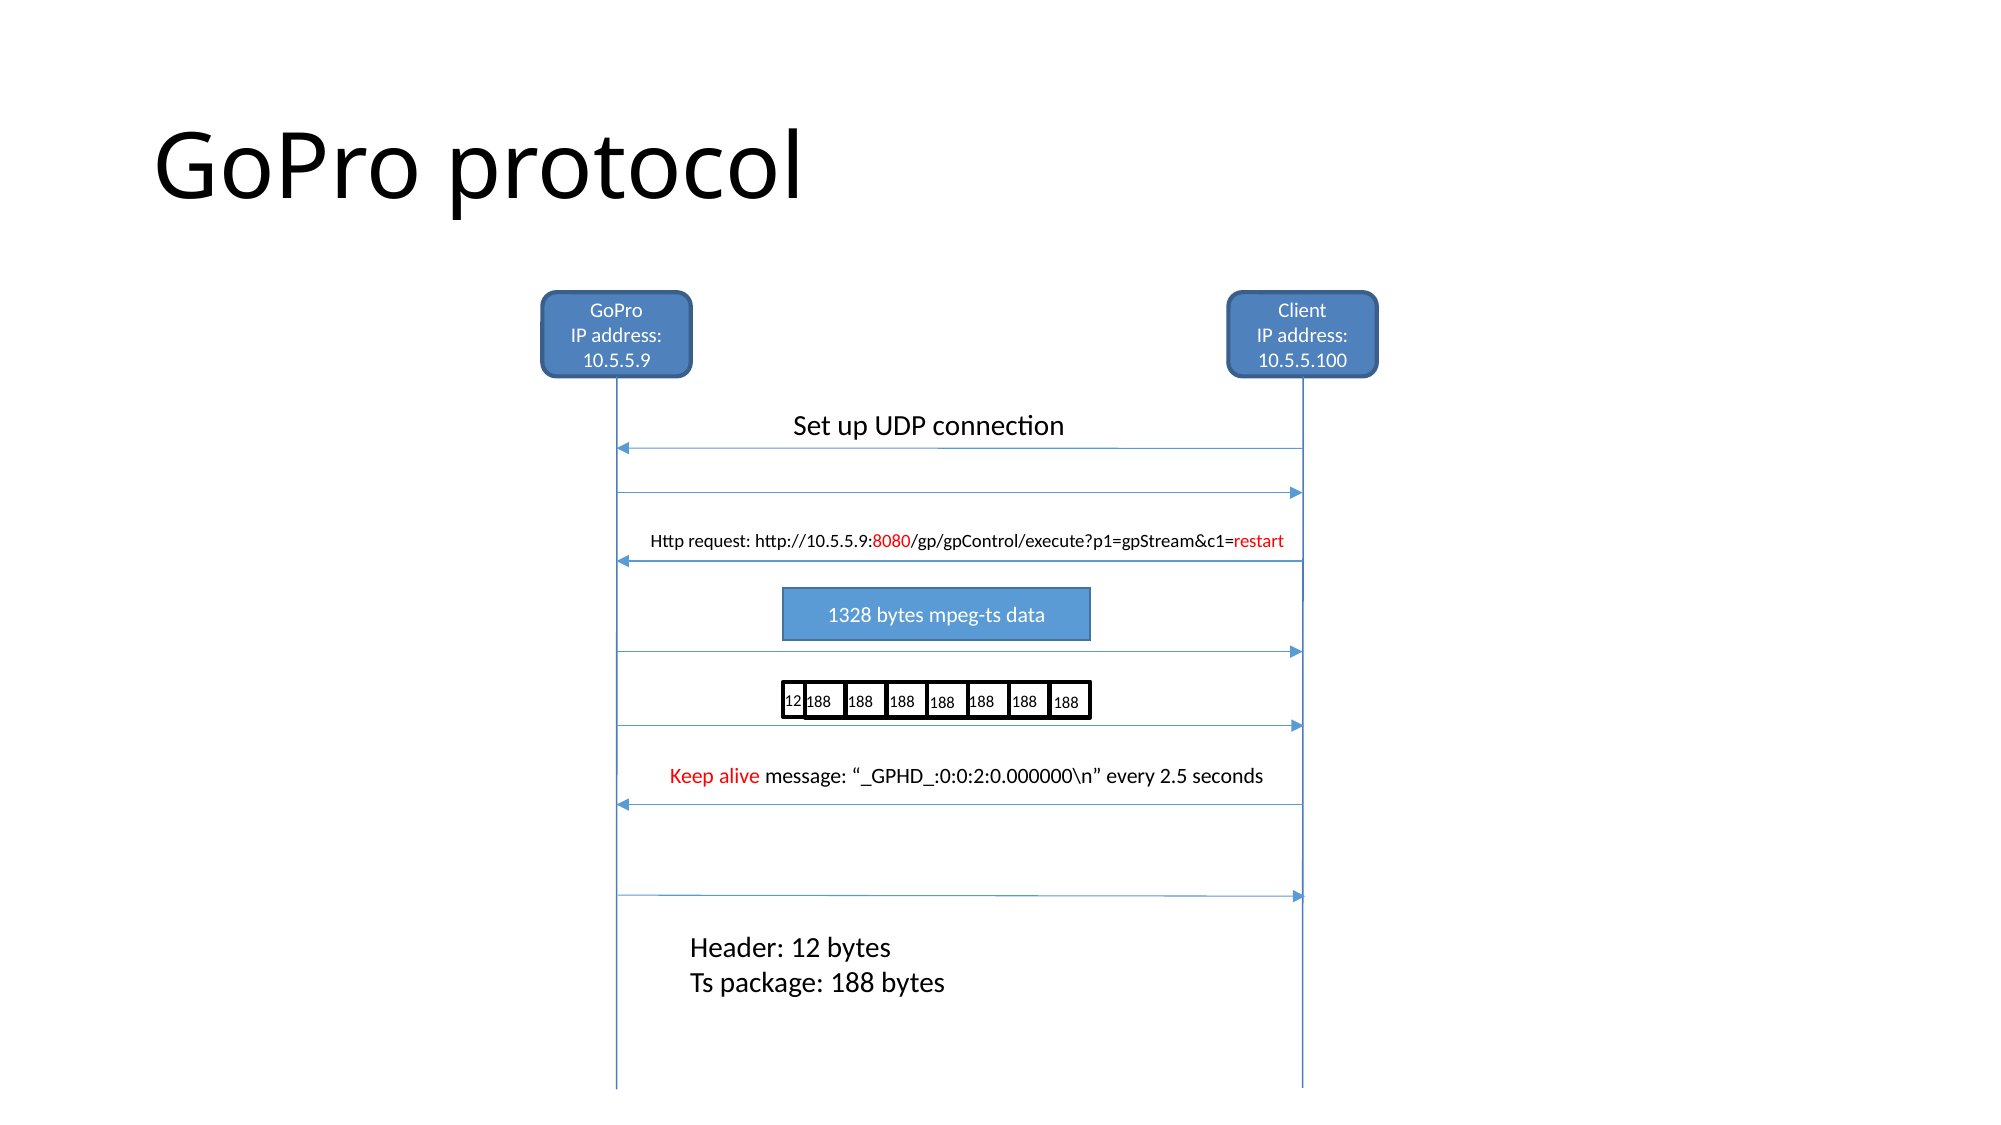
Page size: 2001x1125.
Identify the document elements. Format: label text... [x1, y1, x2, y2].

text_box GoPro IP address: 10.5.5.9 [542, 292, 691, 377]
title GoPro protocol [137, 59, 1863, 278]
text_box Header: 12 bytes Ts package: 188 bytes [675, 920, 1199, 1006]
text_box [769, 681, 1108, 720]
text_box 1328 bytes mpeg-ts data [782, 587, 1091, 641]
text_box Set up UDP connection [778, 399, 1124, 448]
text_box Client IP address: 10.5.5.100 [1228, 292, 1377, 377]
text_box Http request: http://10.5.5.9:8080/gp/gpControl/execute?p1=gpStream&c1=restart [607, 520, 1327, 559]
text_box Keep alive message: “_GPHD_:0:0:2:0.000000\n” every 2.5 seconds [607, 754, 1327, 795]
